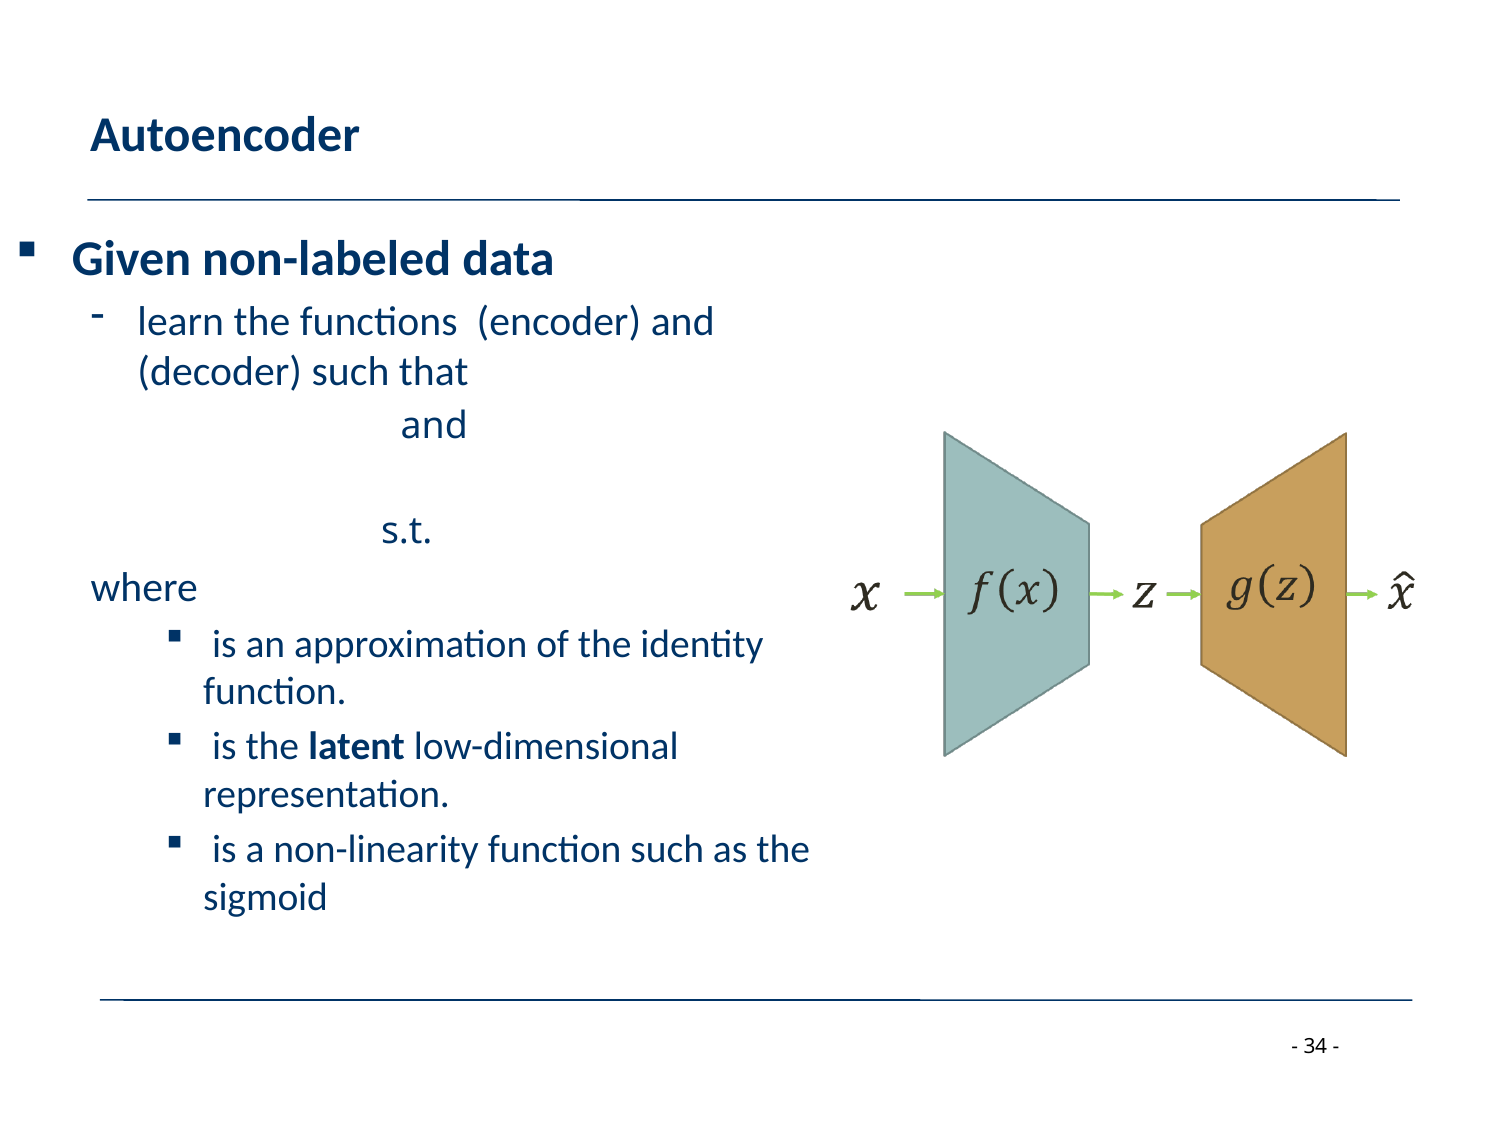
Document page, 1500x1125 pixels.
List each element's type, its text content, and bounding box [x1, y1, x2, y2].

picture [828, 430, 1426, 757]
title Autoencoder [75, 37, 1425, 225]
